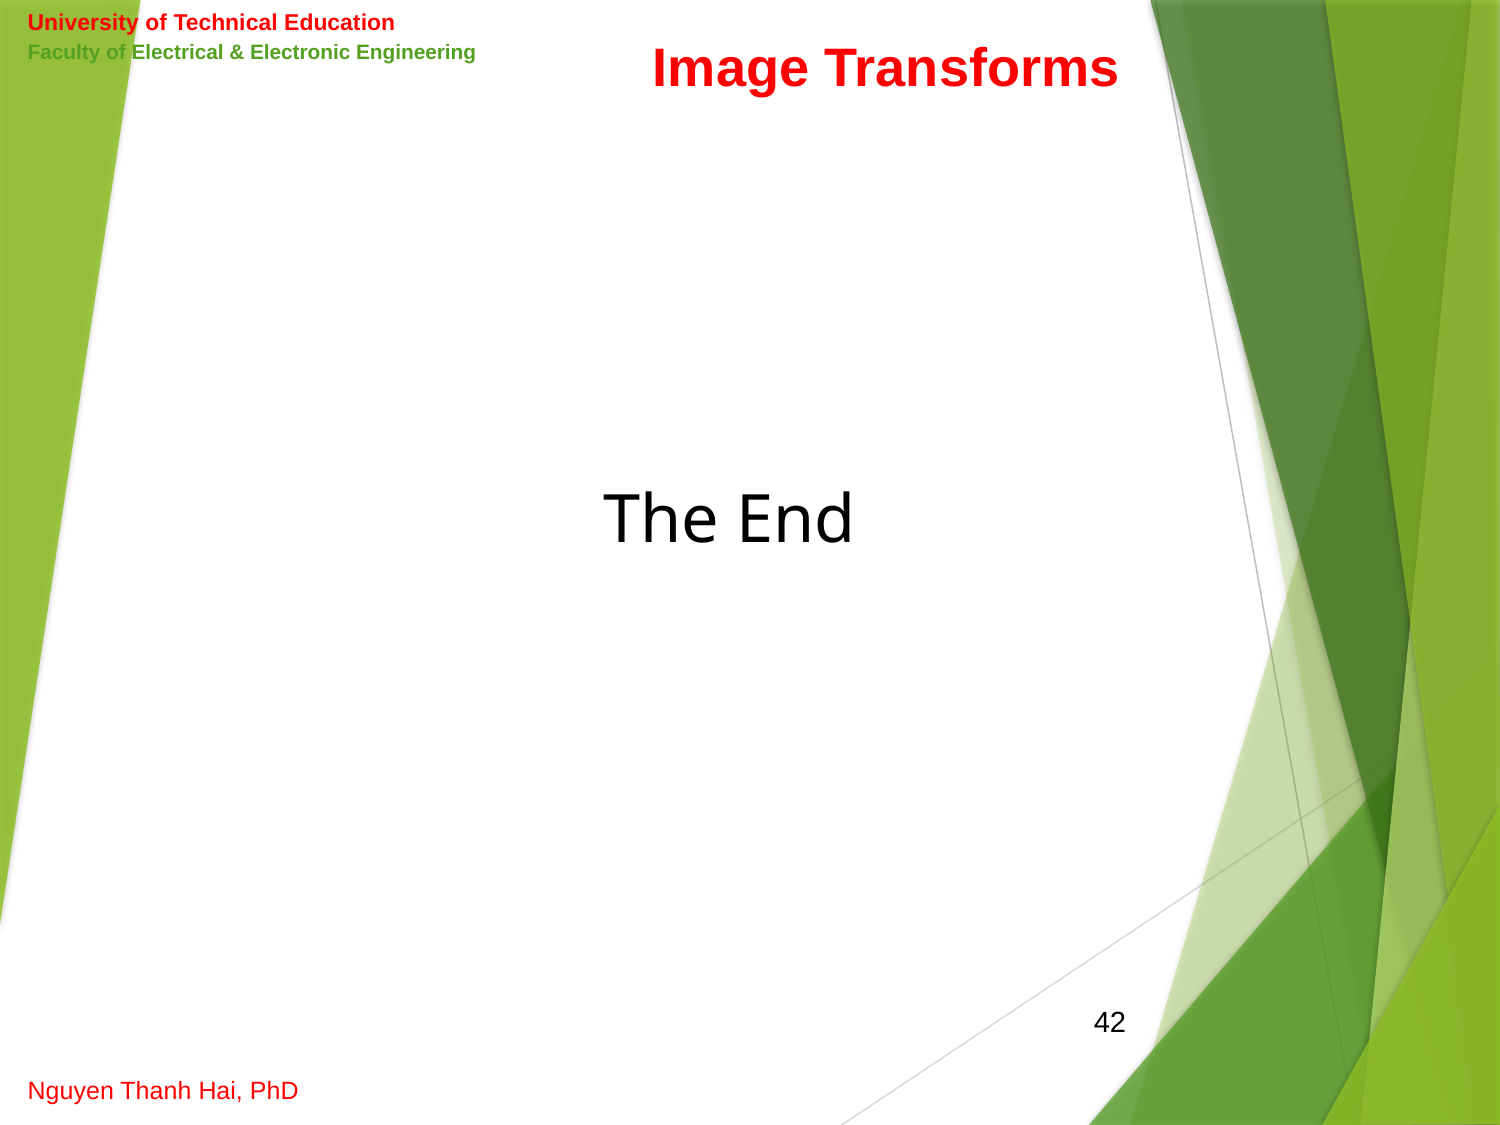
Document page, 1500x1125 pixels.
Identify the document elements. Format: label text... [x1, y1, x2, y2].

text_box The End [430, 468, 954, 563]
text_box University of Technical Education Faculty of Electrical & Electronic Engineering [12, 0, 538, 71]
text_box Image Transforms [602, 24, 1172, 105]
slide_number 42 [1057, 991, 1142, 1051]
text_box Nguyen Thanh Hai, PhD [12, 1067, 363, 1113]
